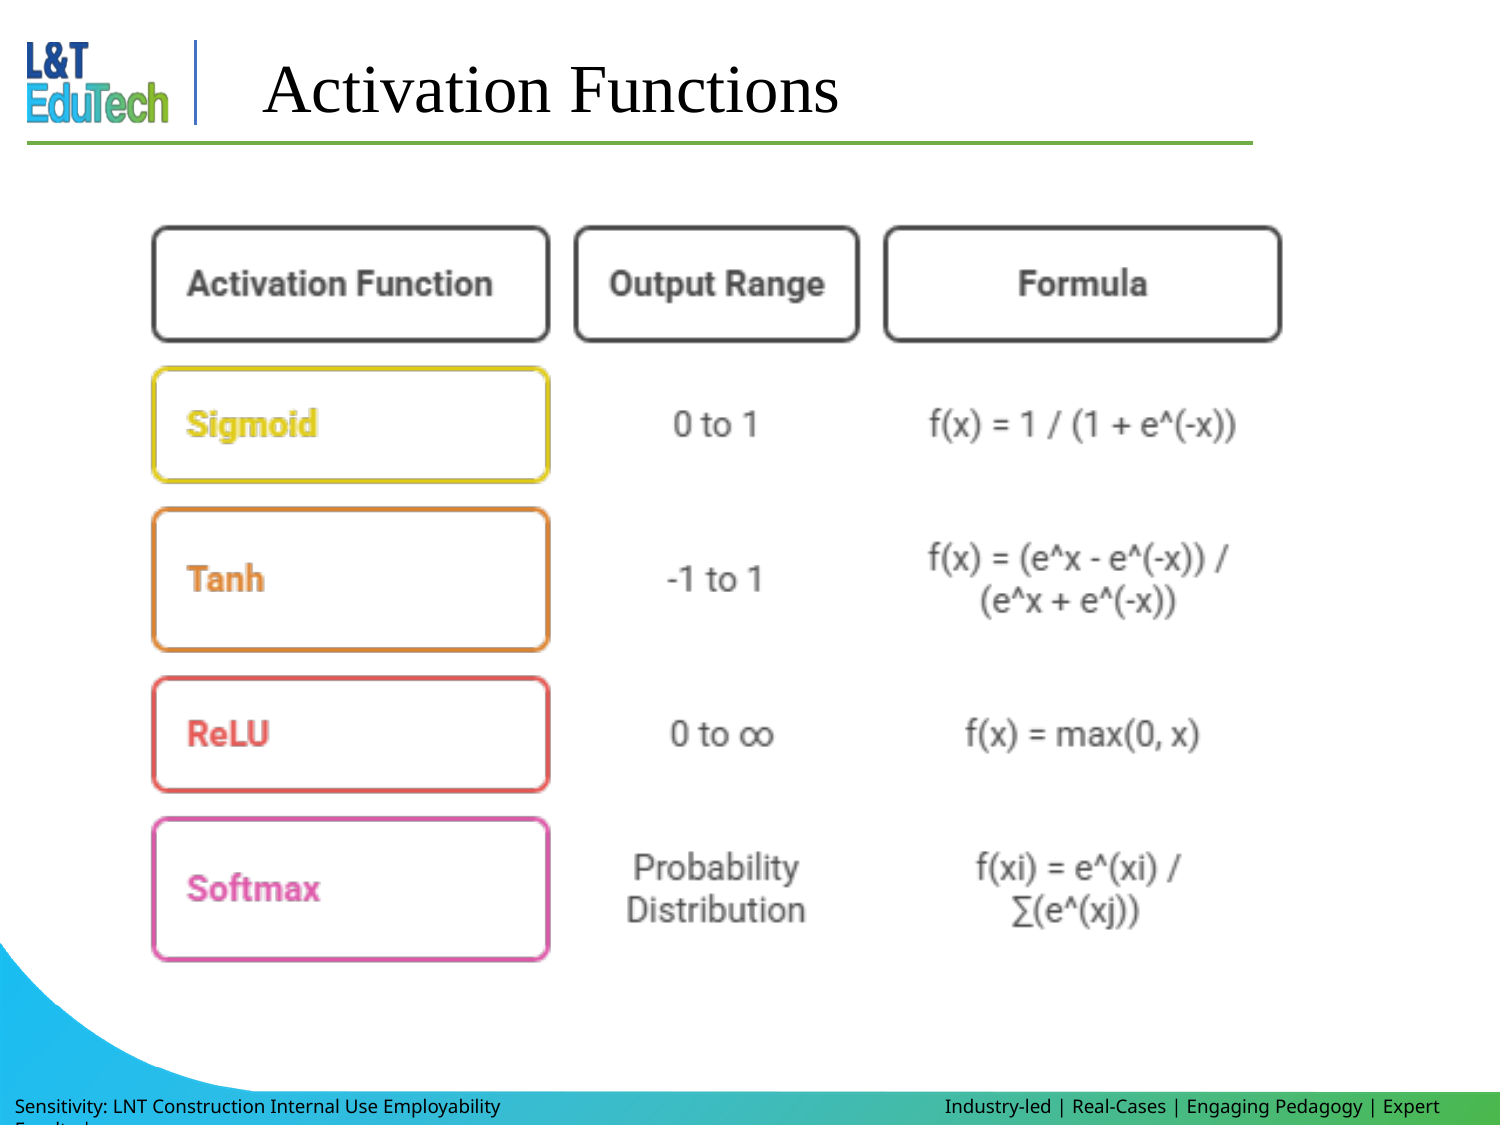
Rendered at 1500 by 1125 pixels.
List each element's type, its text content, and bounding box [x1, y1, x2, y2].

picture [27, 42, 169, 125]
picture [0, 943, 1500, 1125]
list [56, 159, 1379, 1002]
title Activation Functions [247, 0, 1253, 159]
